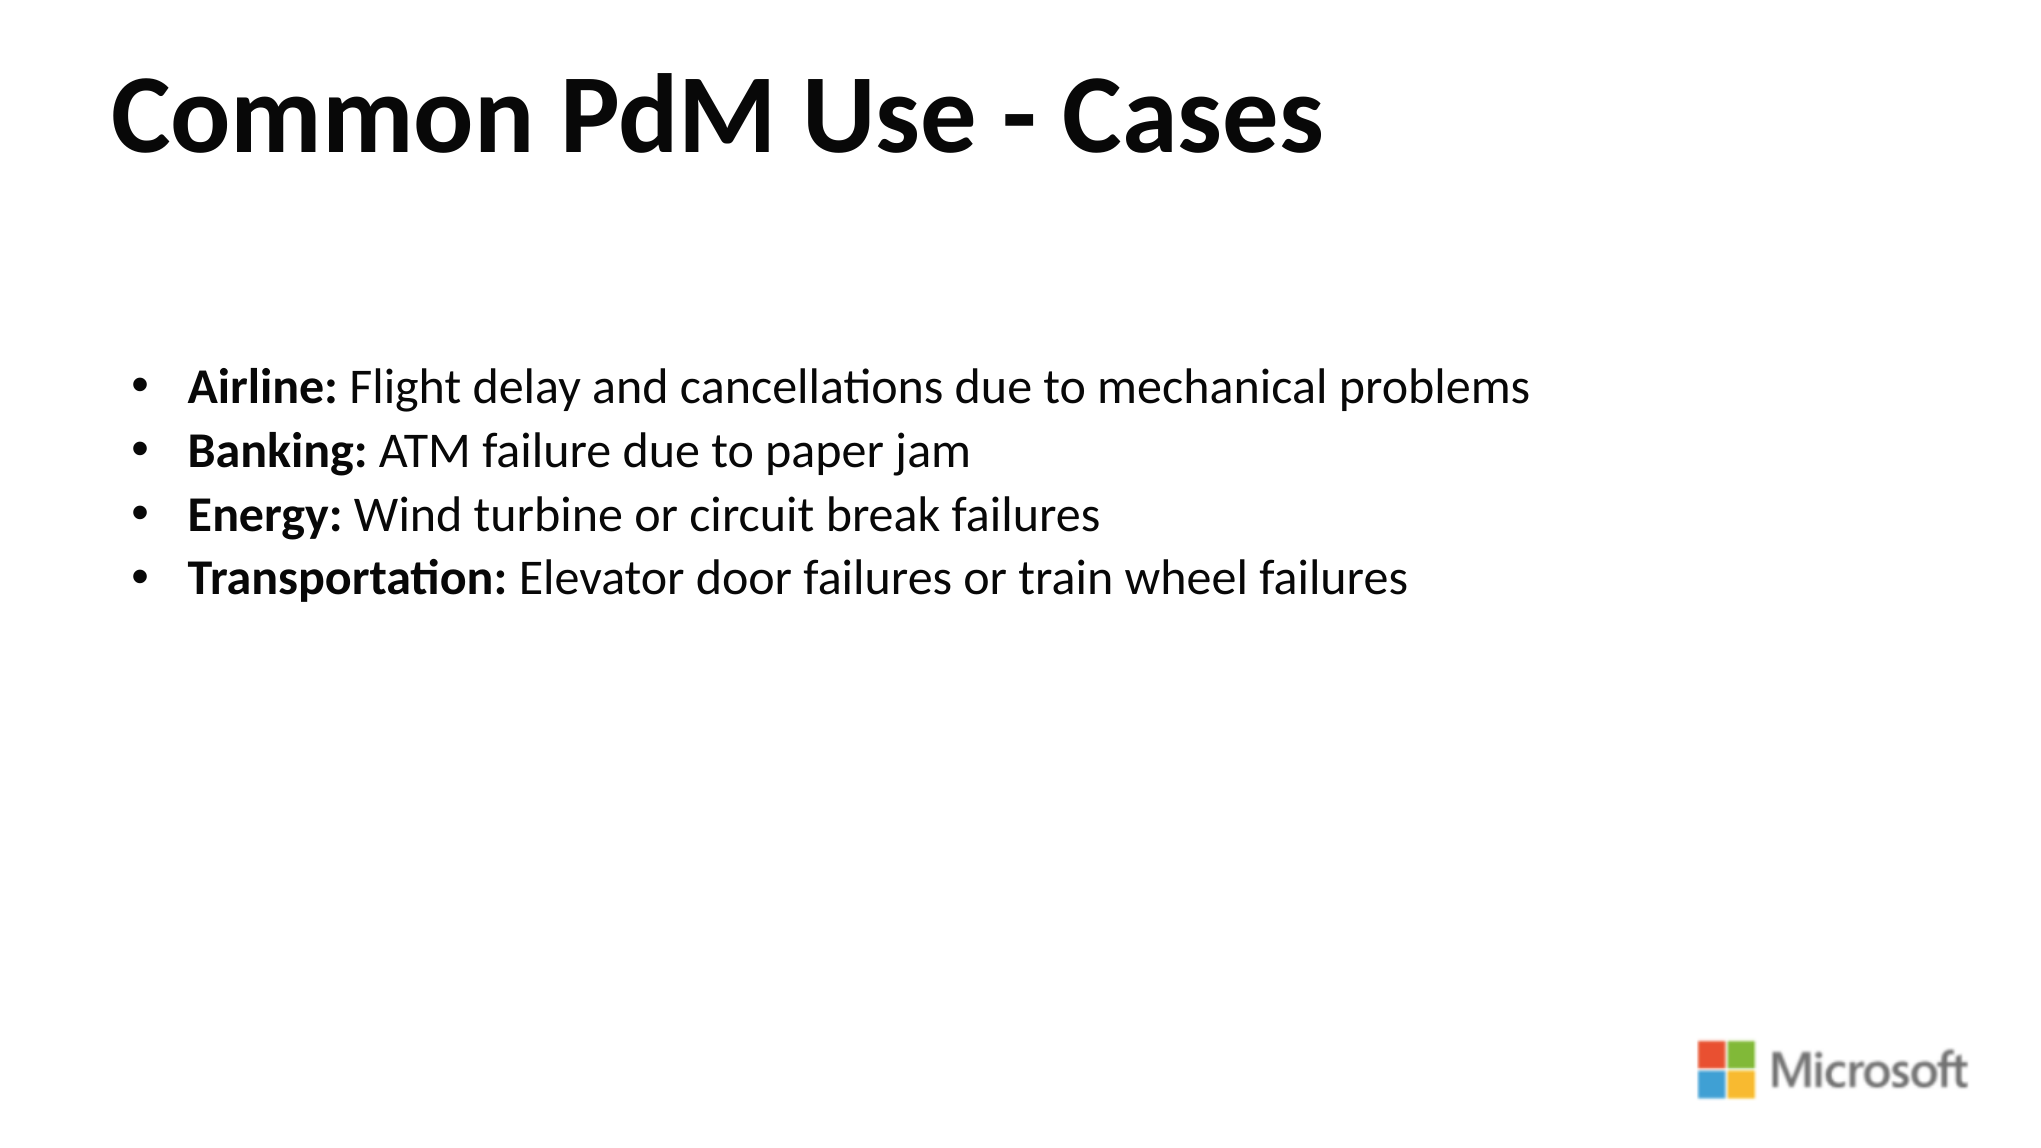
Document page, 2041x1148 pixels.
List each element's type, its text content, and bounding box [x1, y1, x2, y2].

subtitle Airline: Flight delay and cancellations due to mechanical problems Banking: ATM failure due to paper jam Energy: Wind turbine or circuit break failures Transportation: Elevator door failures or train wheel failures [107, 345, 1733, 600]
picture [1664, 1001, 1990, 1121]
title Common PdM Use - Cases [84, 25, 1922, 300]
